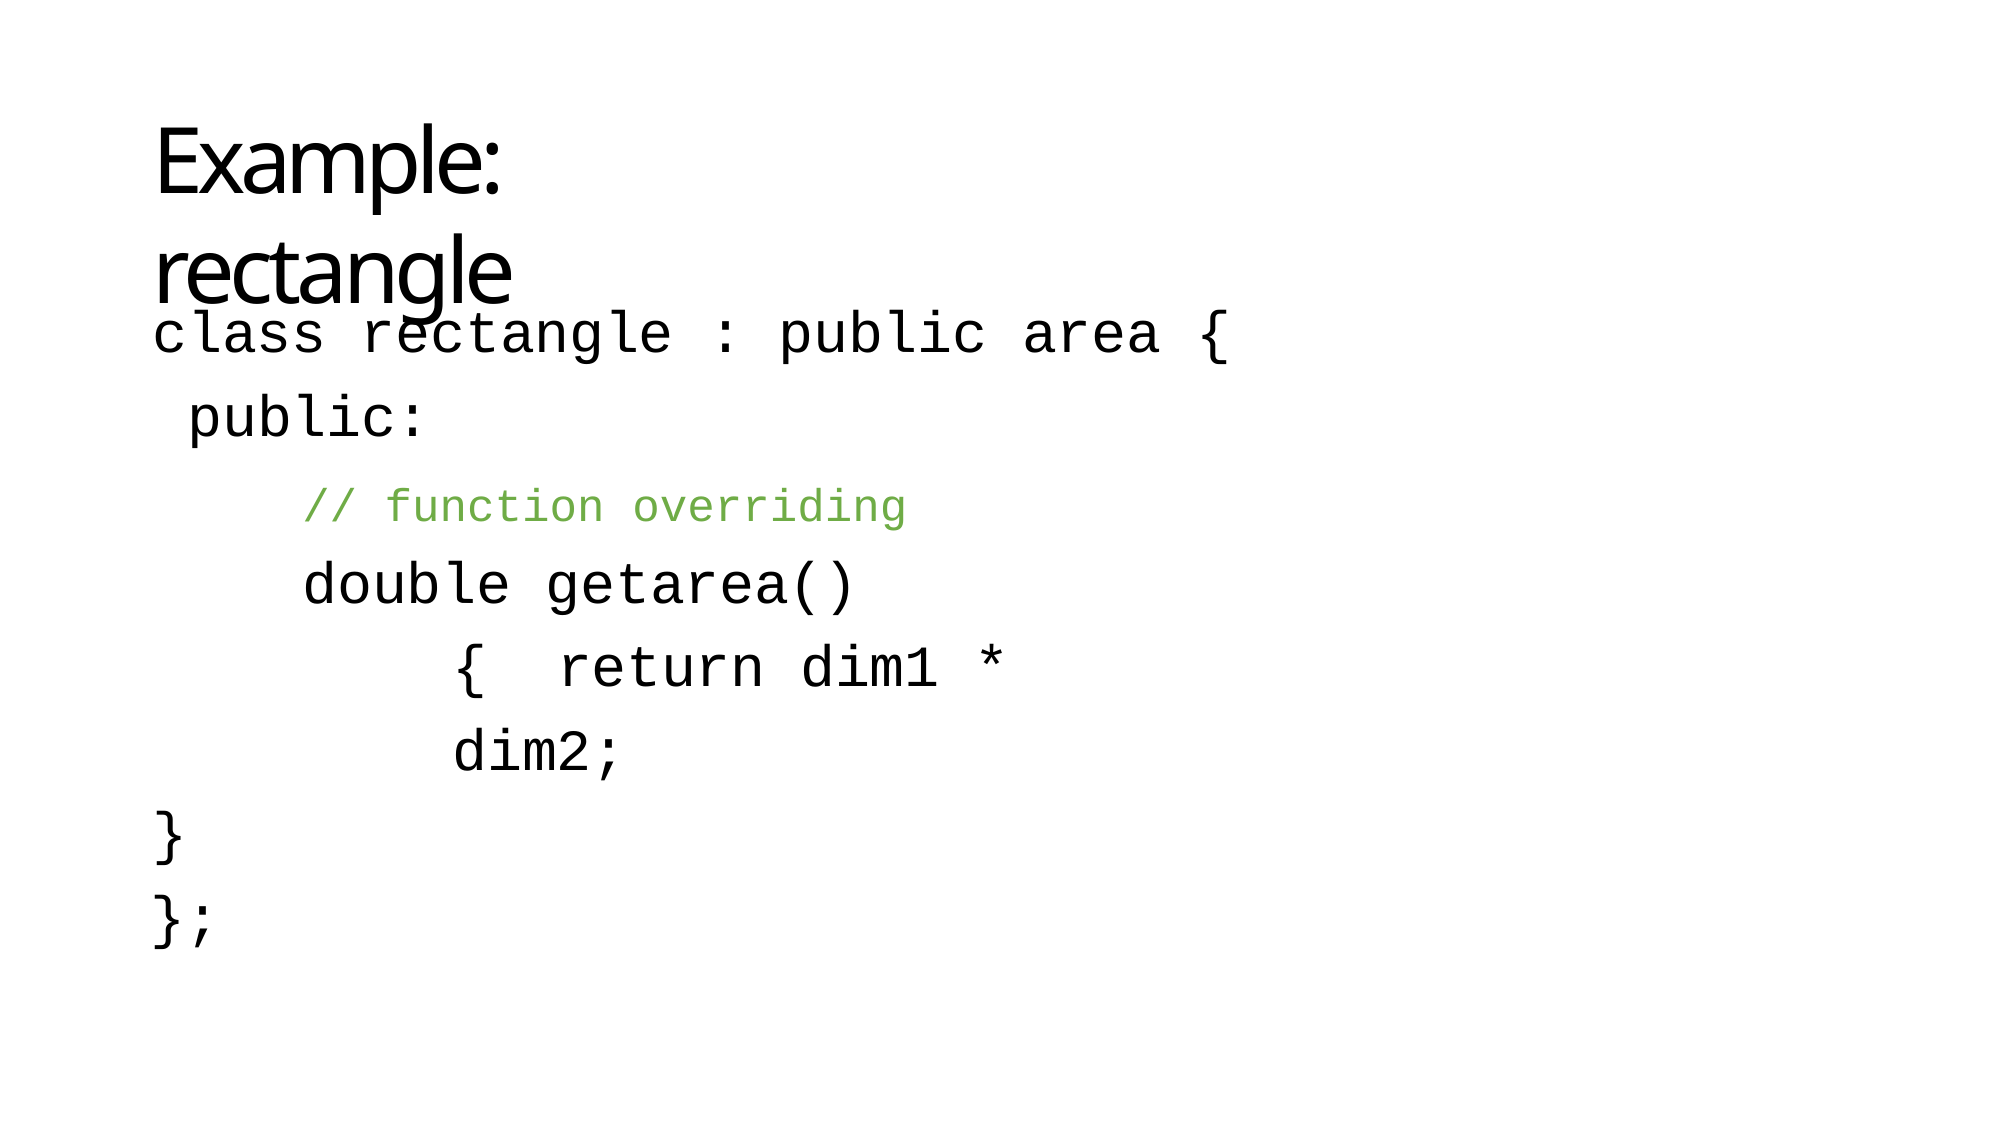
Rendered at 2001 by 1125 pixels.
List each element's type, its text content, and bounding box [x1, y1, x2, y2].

title Example: rectangle [150, 100, 854, 279]
text_box class rectangle : public area { public: // function overriding double getarea() { return dim1 * dim2; } }; [150, 279, 1237, 950]
